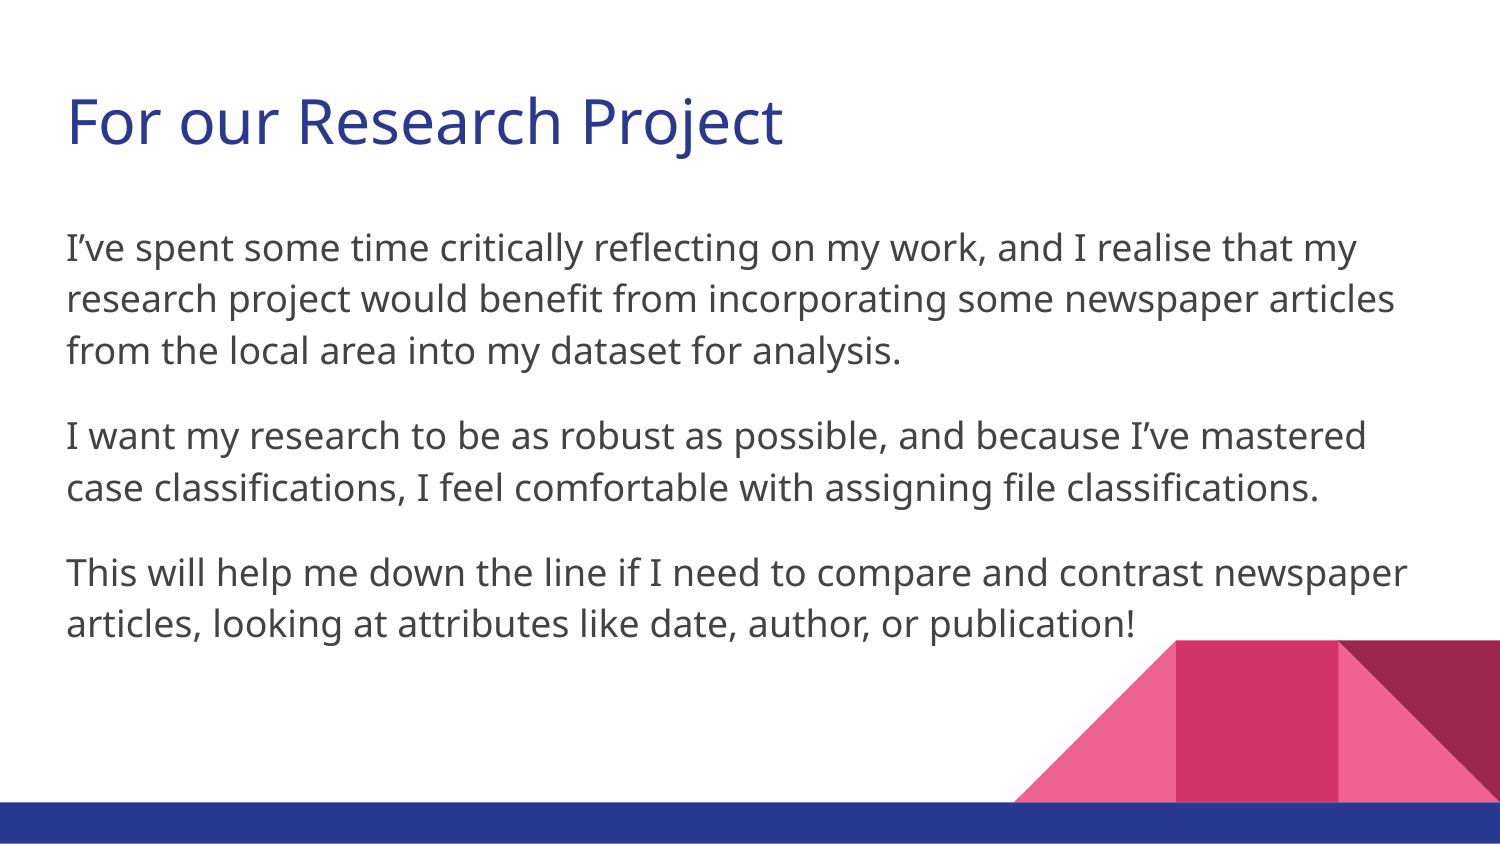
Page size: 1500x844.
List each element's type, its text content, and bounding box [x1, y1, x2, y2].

list I’ve spent some time critically reflecting on my work, and I realise that my research project would benefit from incorporating some newspaper articles from the local area into my dataset for analysis. I want my research to be as robust as possible, and because I’ve mastered case classifications, I feel comfortable with assigning file classifications. This will help me down the line if I need to compare and contrast newspaper articles, looking at attributes like date, author, or publication! [51, 201, 1449, 750]
title For our Research Project [51, 67, 1449, 167]
